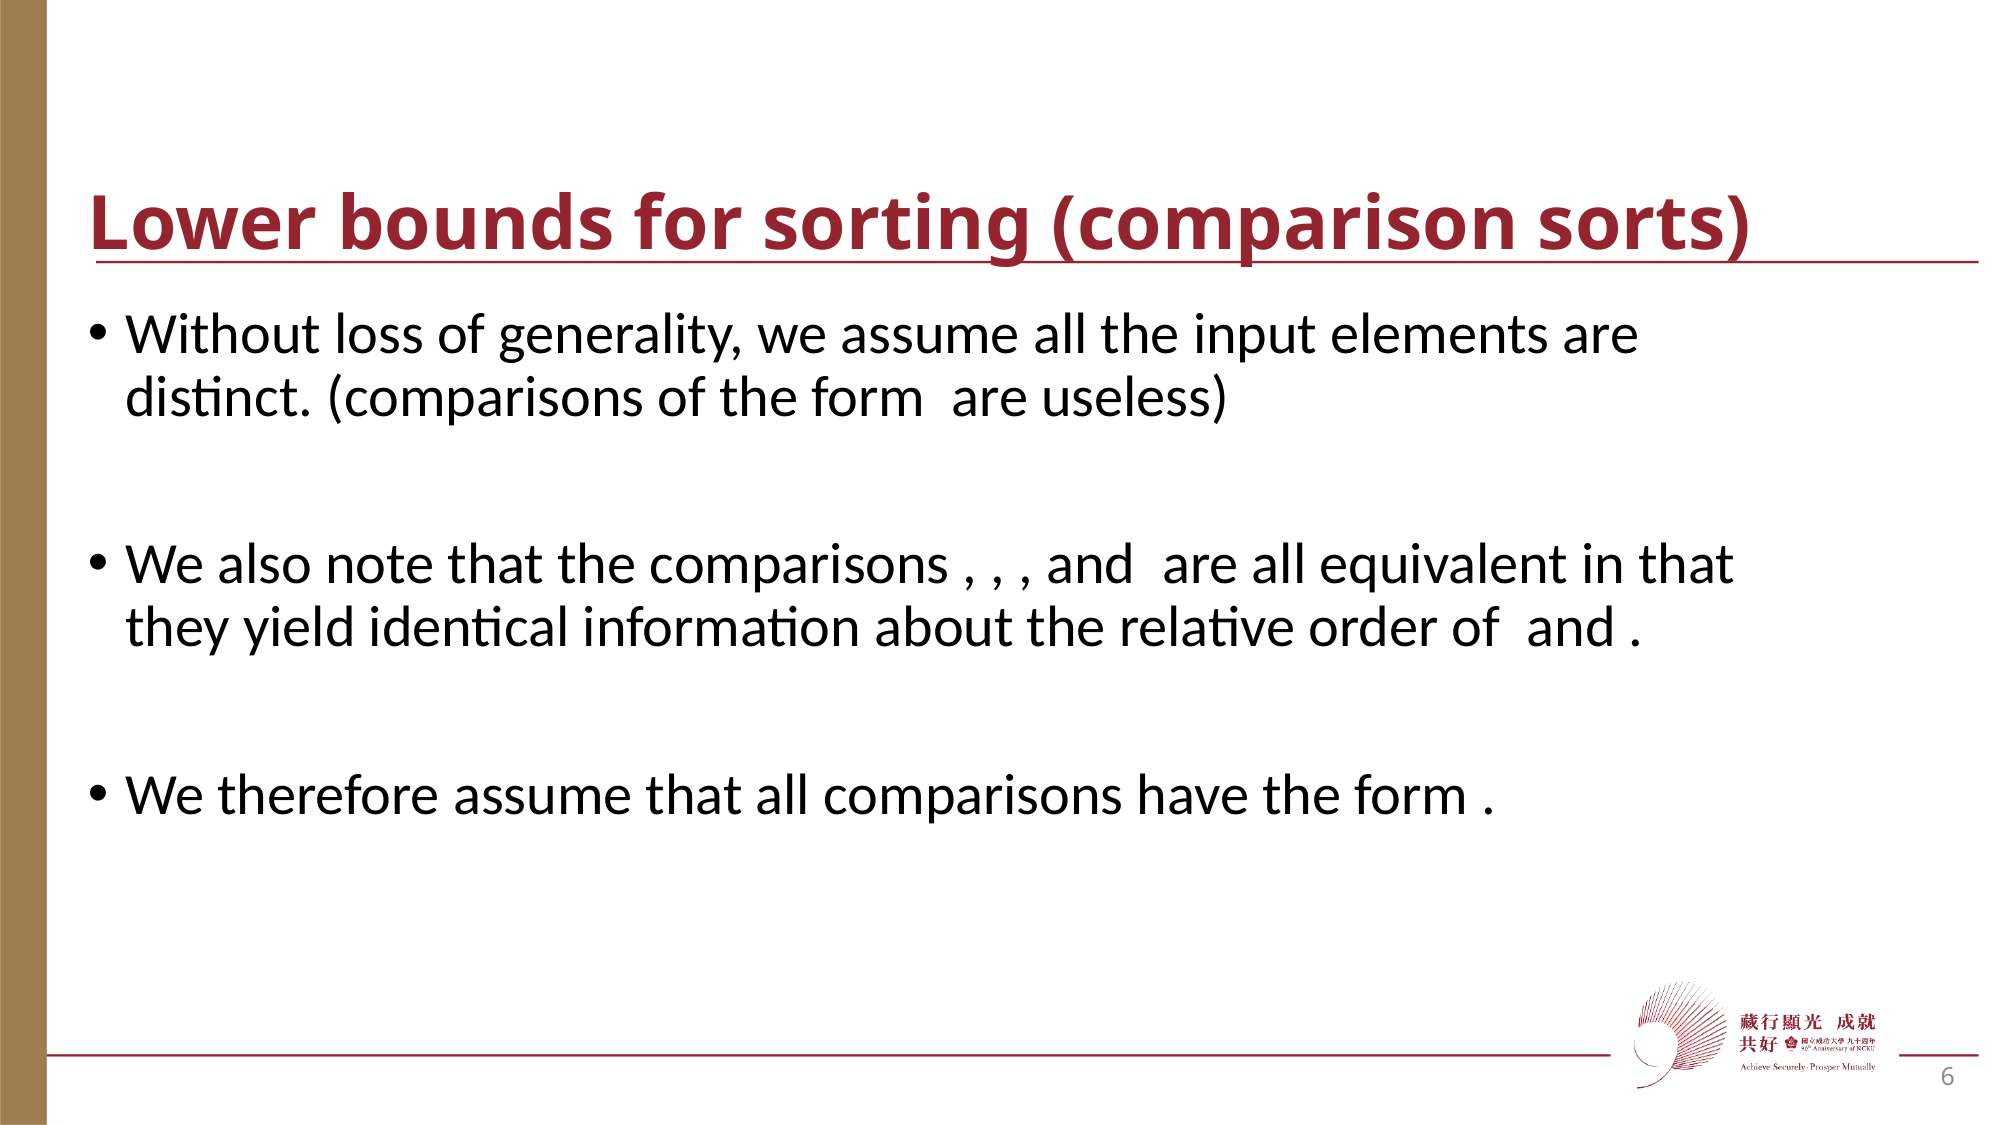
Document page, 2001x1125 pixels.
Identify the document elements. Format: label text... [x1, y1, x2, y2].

slide_number 6 [1880, 1047, 1970, 1108]
title Lower bounds for sorting (comparison sorts) [72, 131, 1827, 274]
picture [0, 0, 2000, 1125]
